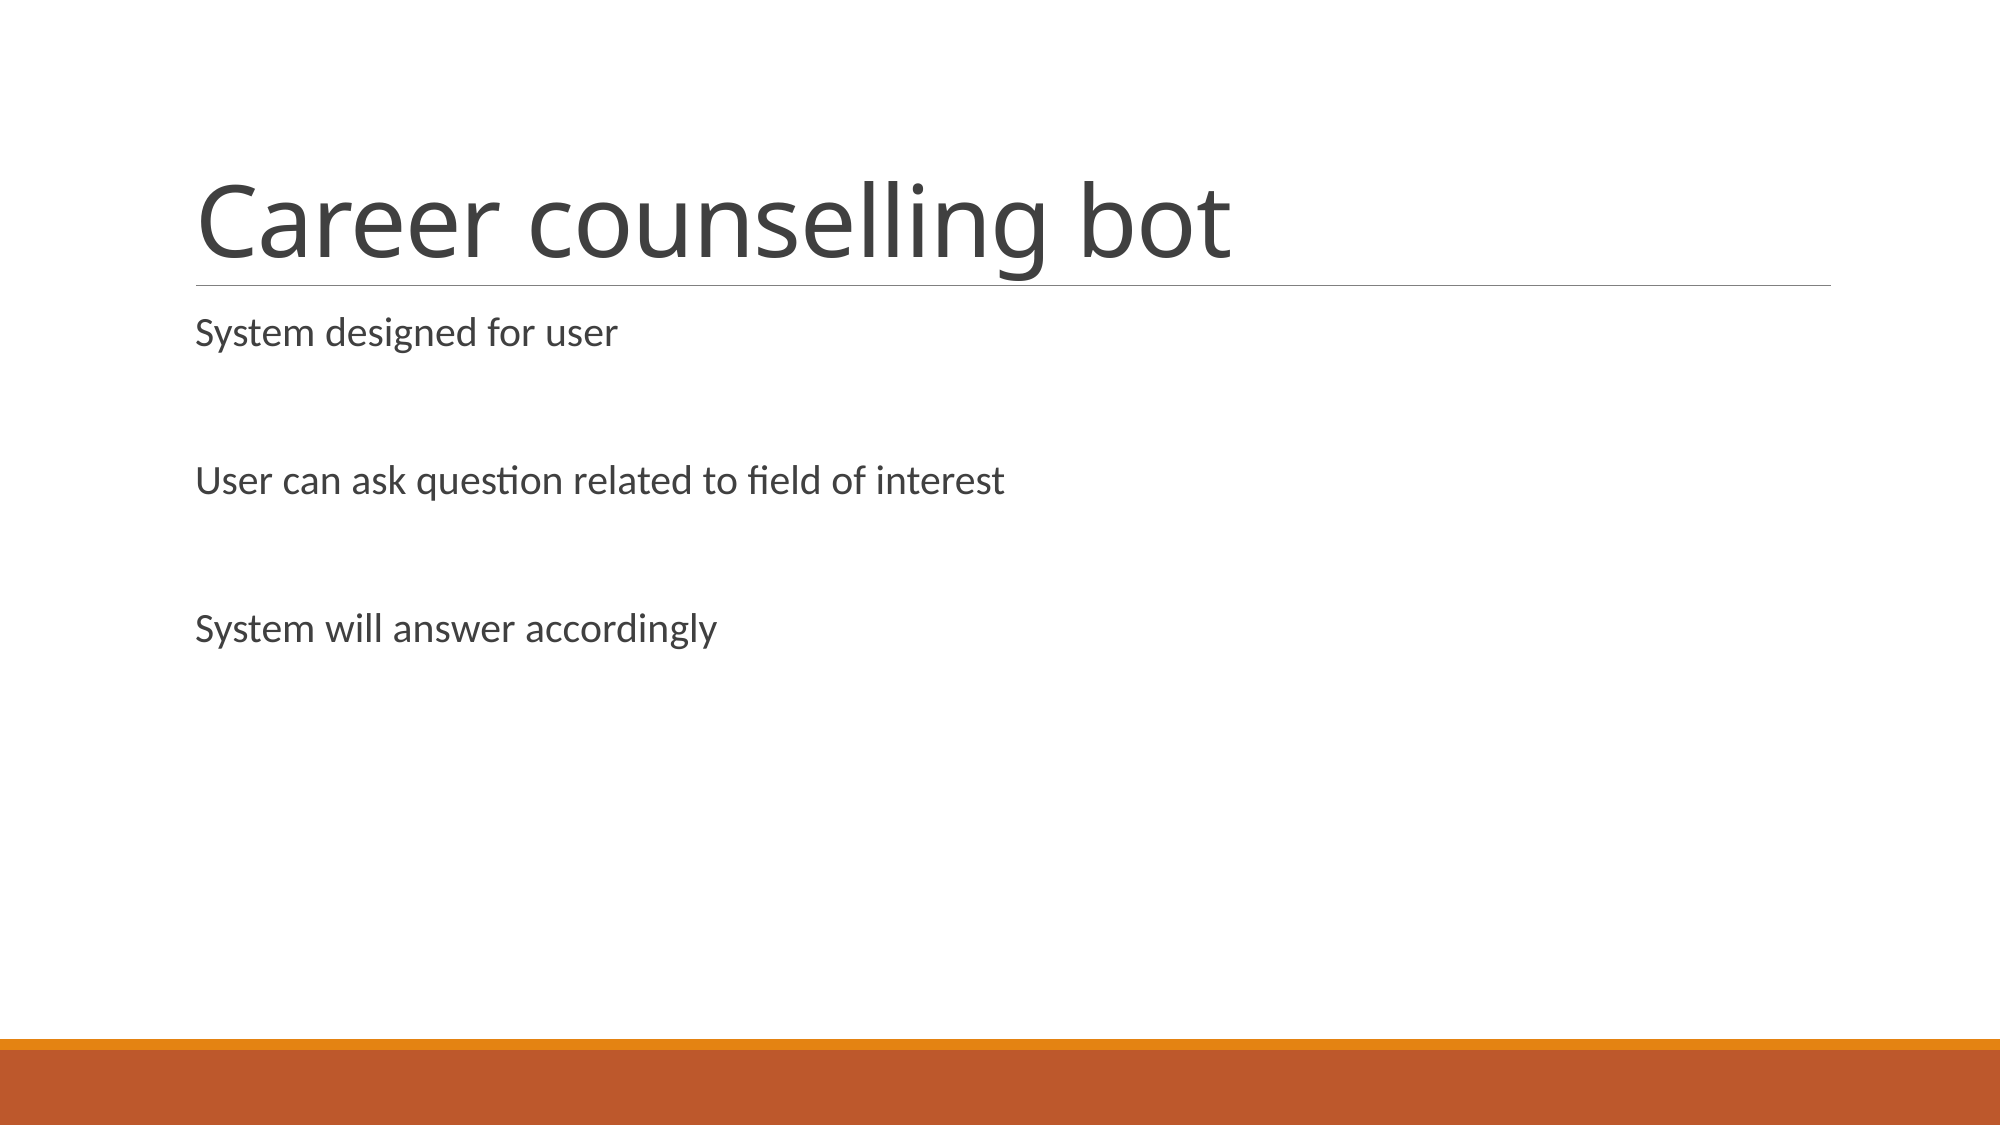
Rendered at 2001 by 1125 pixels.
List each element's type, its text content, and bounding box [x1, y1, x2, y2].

title Career counselling bot [180, 47, 1830, 285]
list System designed for user User can ask question related to field of interest System will answer accordingly [180, 302, 1830, 963]
